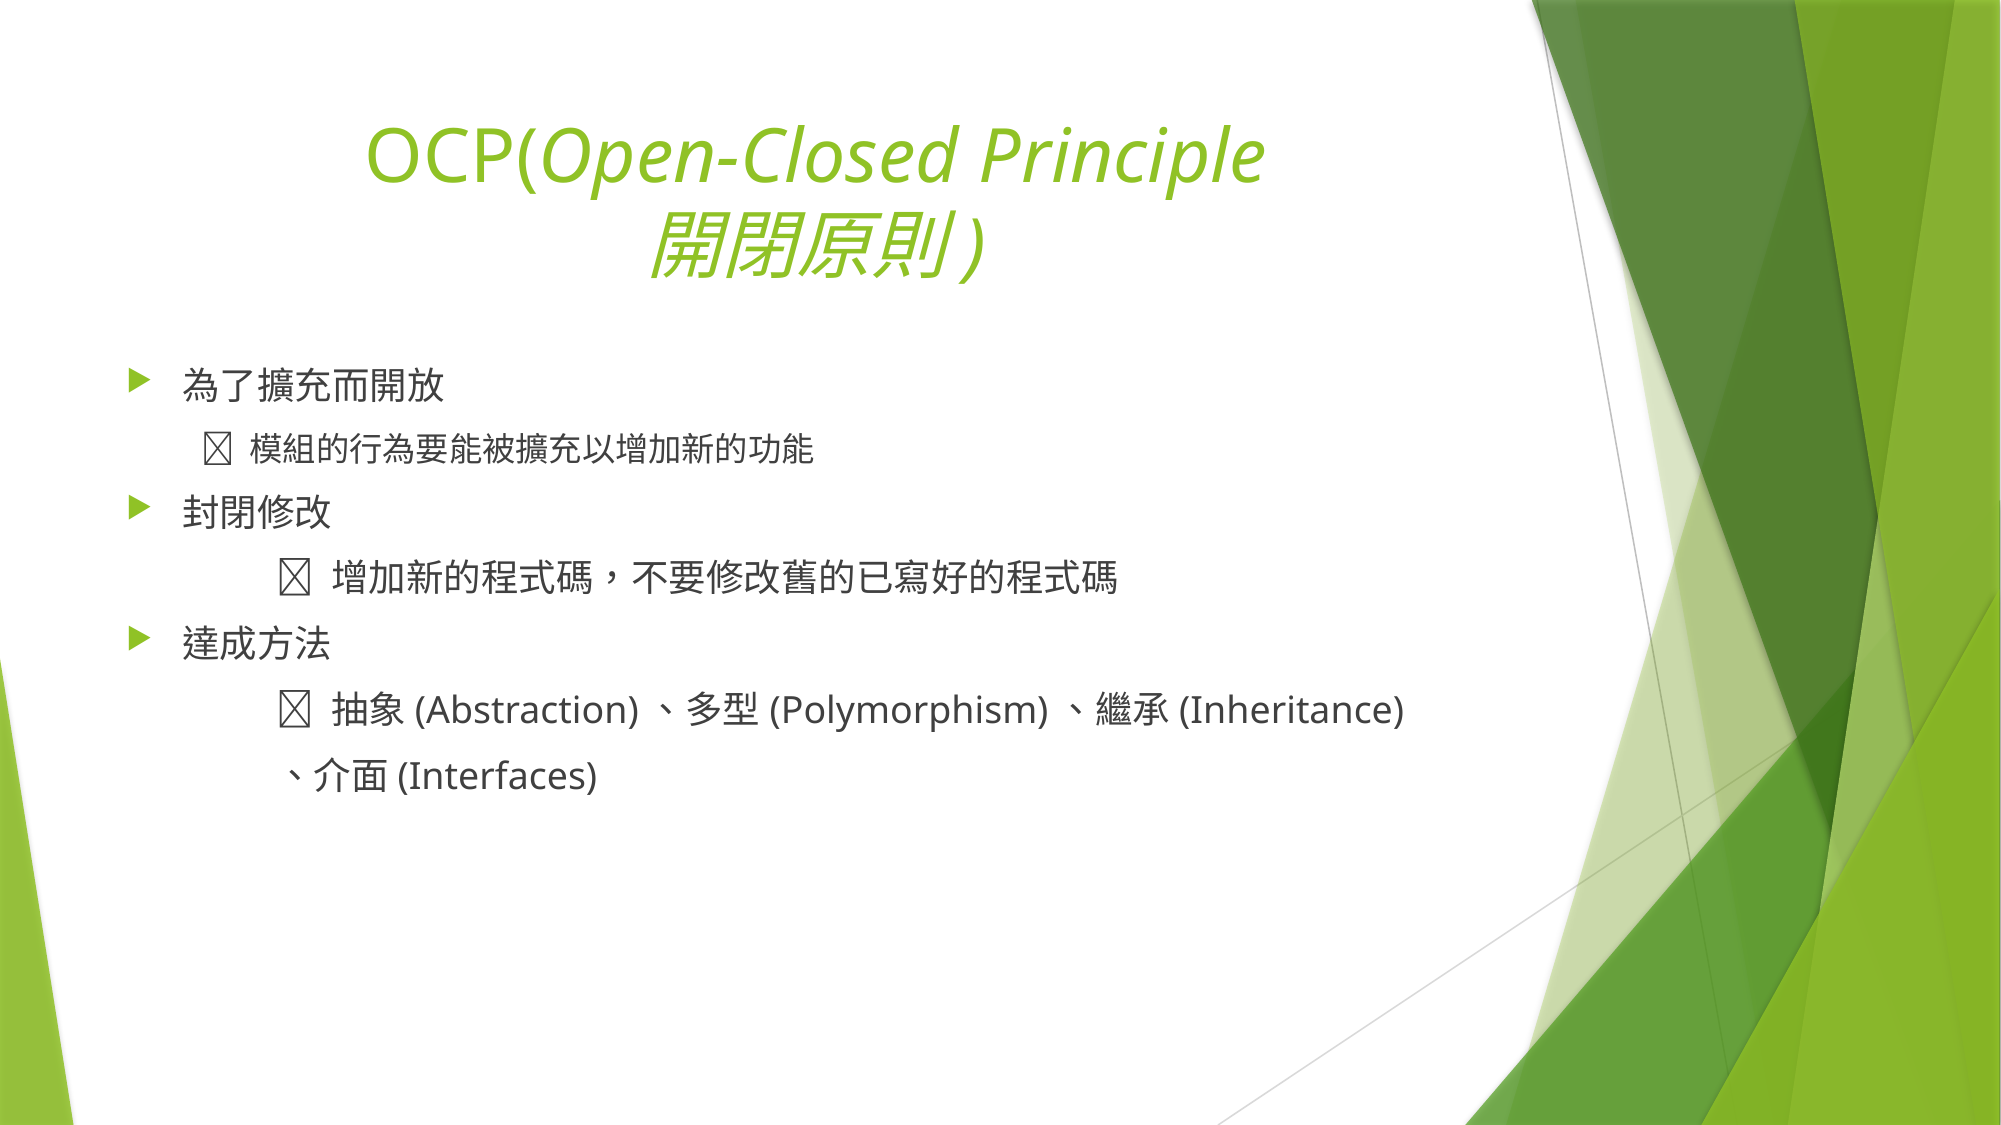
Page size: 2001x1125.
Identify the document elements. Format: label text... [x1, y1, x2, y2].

title OCP(Open-Closed Principle 開閉原則) [111, 99, 1522, 317]
list 為了擴充而開放  模組的行為要能被擴充以增加新的功能 封閉修改  增加新的程式碼，不要修改舊的已寫好的程式碼 達成方法  抽象(Abstraction)、多型(Polymorphism)、繼承(Inheritance) 、介面(Interfaces) [111, 354, 1522, 992]
